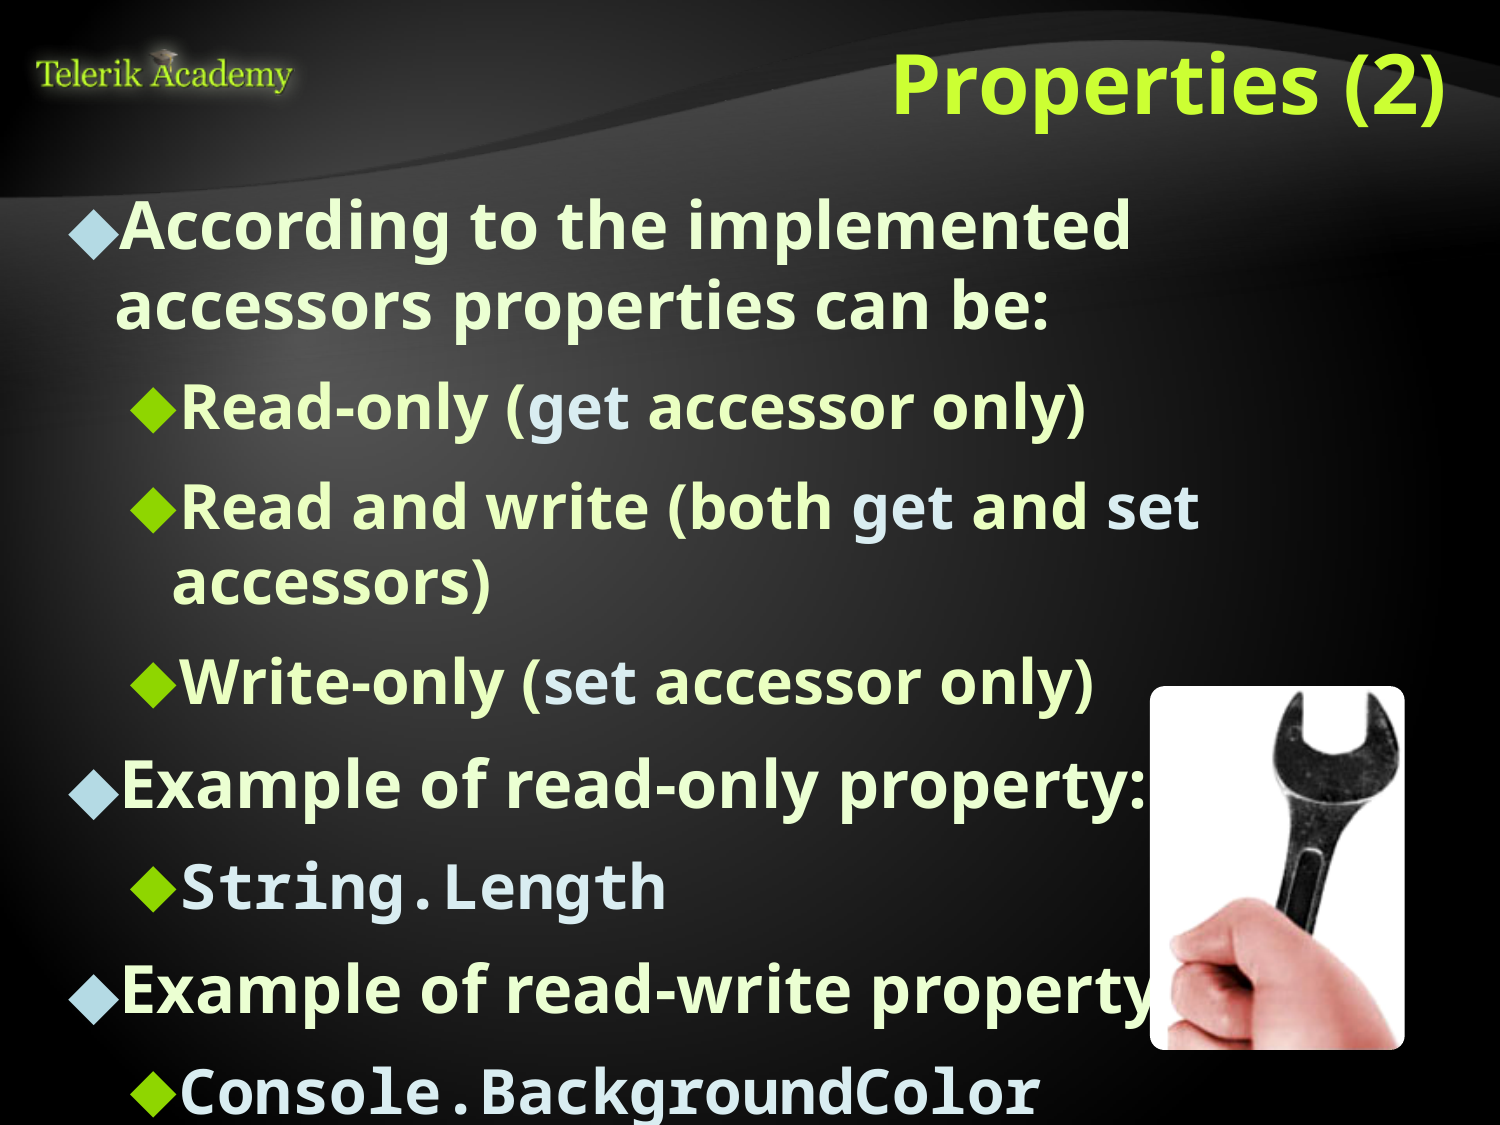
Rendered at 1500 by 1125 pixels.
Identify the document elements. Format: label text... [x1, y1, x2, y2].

list According to the implemented accessors properties can be: Read-only (get accessor only) Read and write (both get and set accessors) Write-only (set accessor only) Example of read-only property: String.Length Example of read-write property: Console.BackgroundColor [53, 174, 1447, 1071]
picture [0, 0, 1500, 1125]
title Properties (2) [300, 12, 1463, 150]
